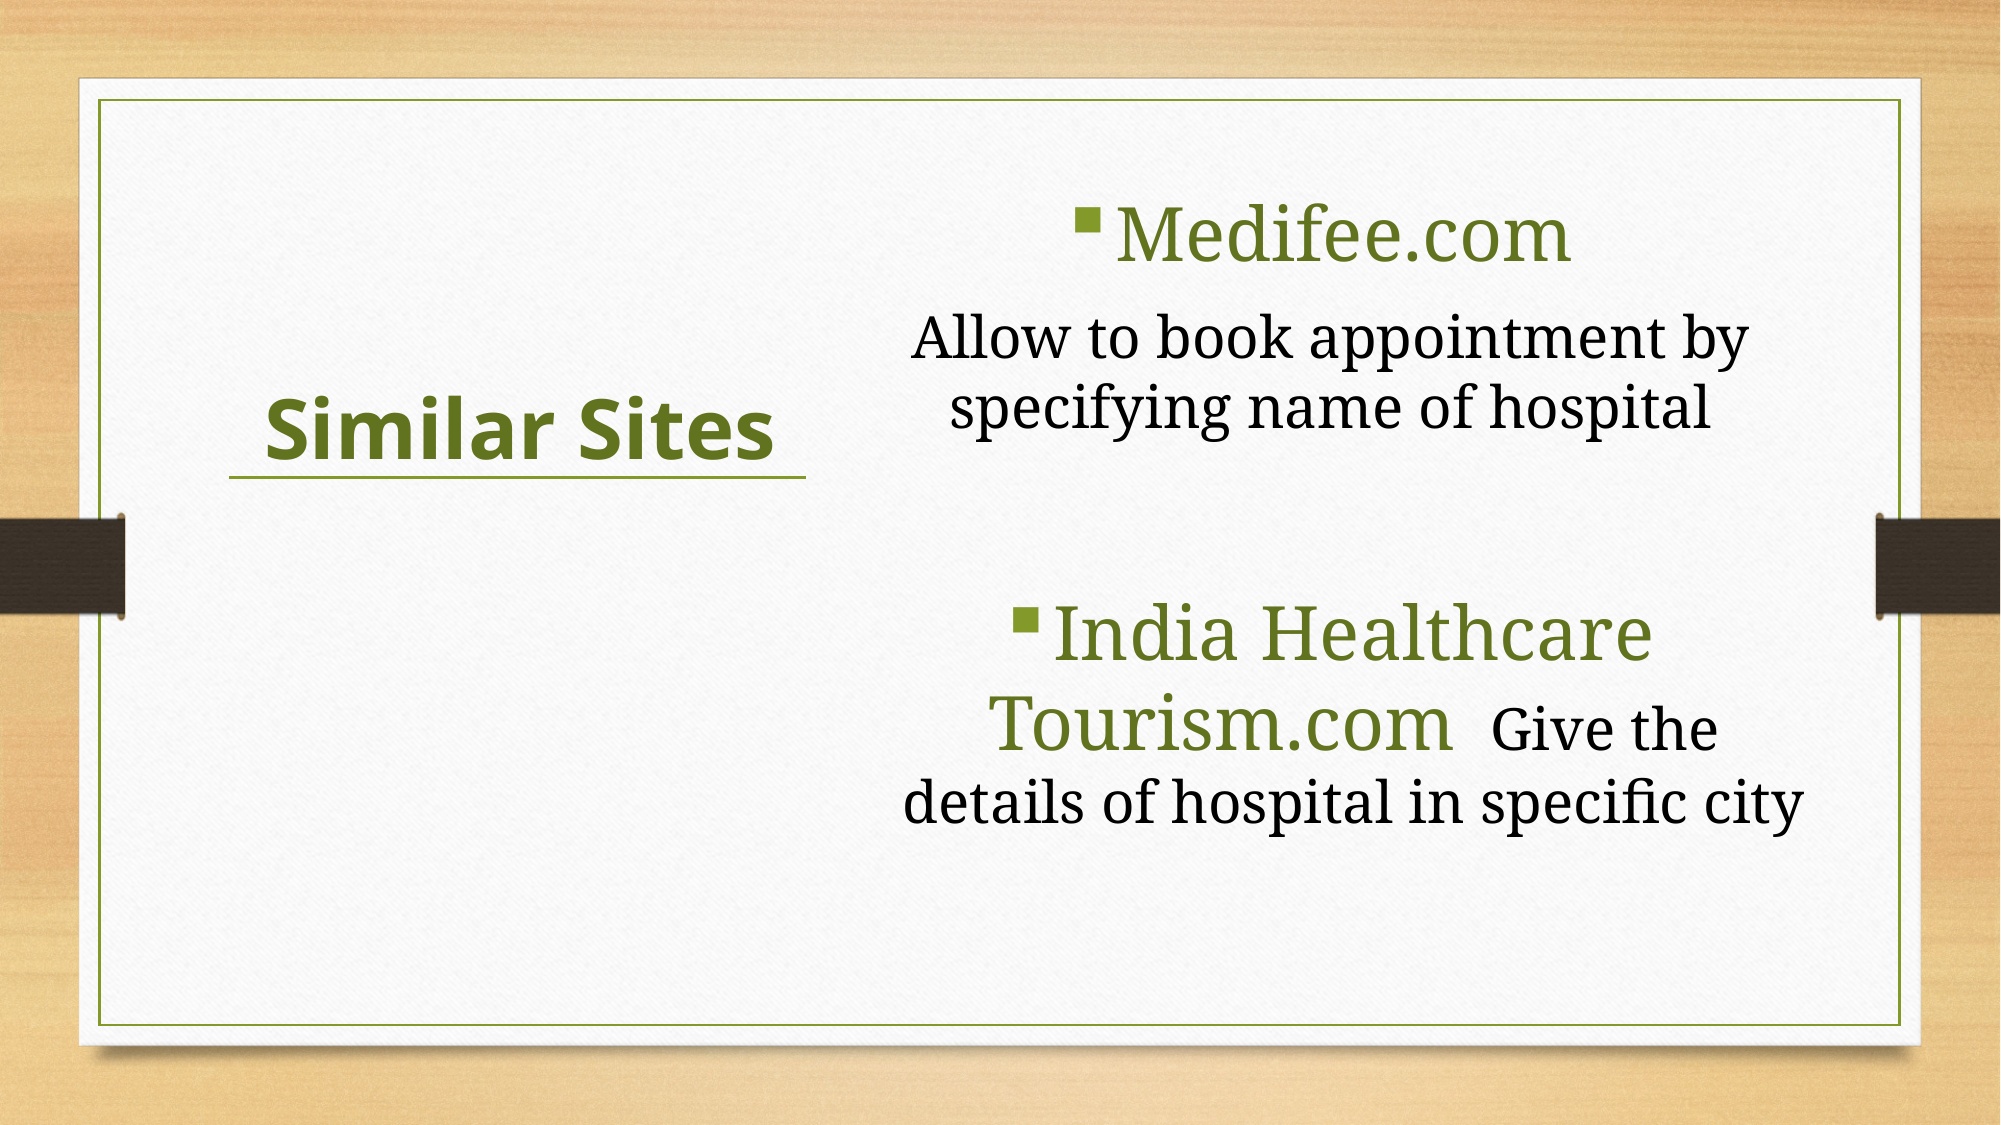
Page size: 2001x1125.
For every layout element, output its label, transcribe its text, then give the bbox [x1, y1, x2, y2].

list Medifee.com Allow to book appointment by specifying name of hospital India Healthcare Tourism.com Give the details of hospital in specific city [833, 141, 1828, 963]
picture [0, 0, 2001, 1125]
title Similar Sites [207, 368, 833, 485]
